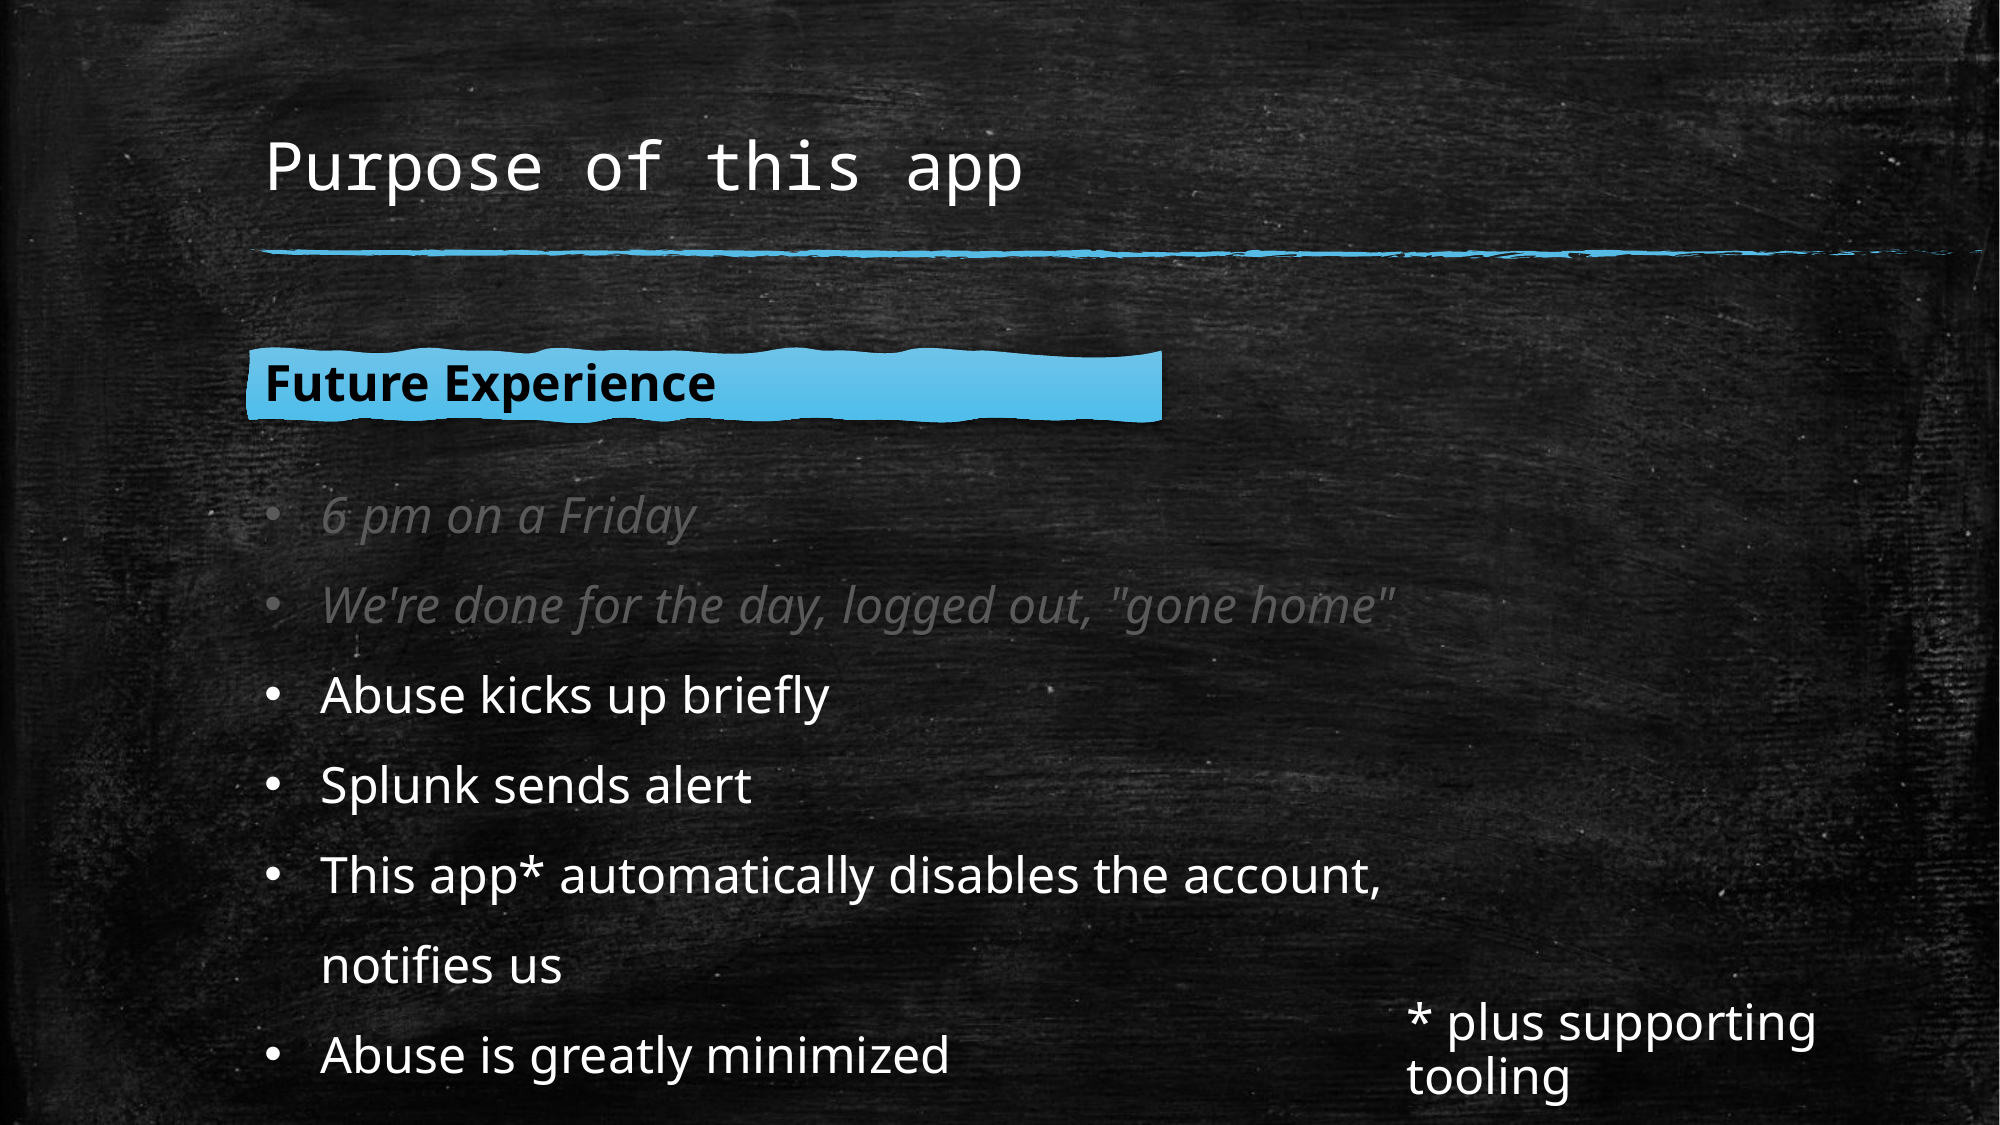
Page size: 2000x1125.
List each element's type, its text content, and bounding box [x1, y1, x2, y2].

text_box Future Experience [246, 346, 1163, 424]
title Purpose of this app [249, 45, 1750, 213]
text_box 6 pm on a Friday We're done for the day, logged out, "gone home" Abuse kicks up briefly Splunk sends alert This app* automatically disables the account, notifies us Abuse is greatly minimized [249, 446, 1546, 1091]
text_box * plus supporting tooling [1391, 990, 1978, 1113]
